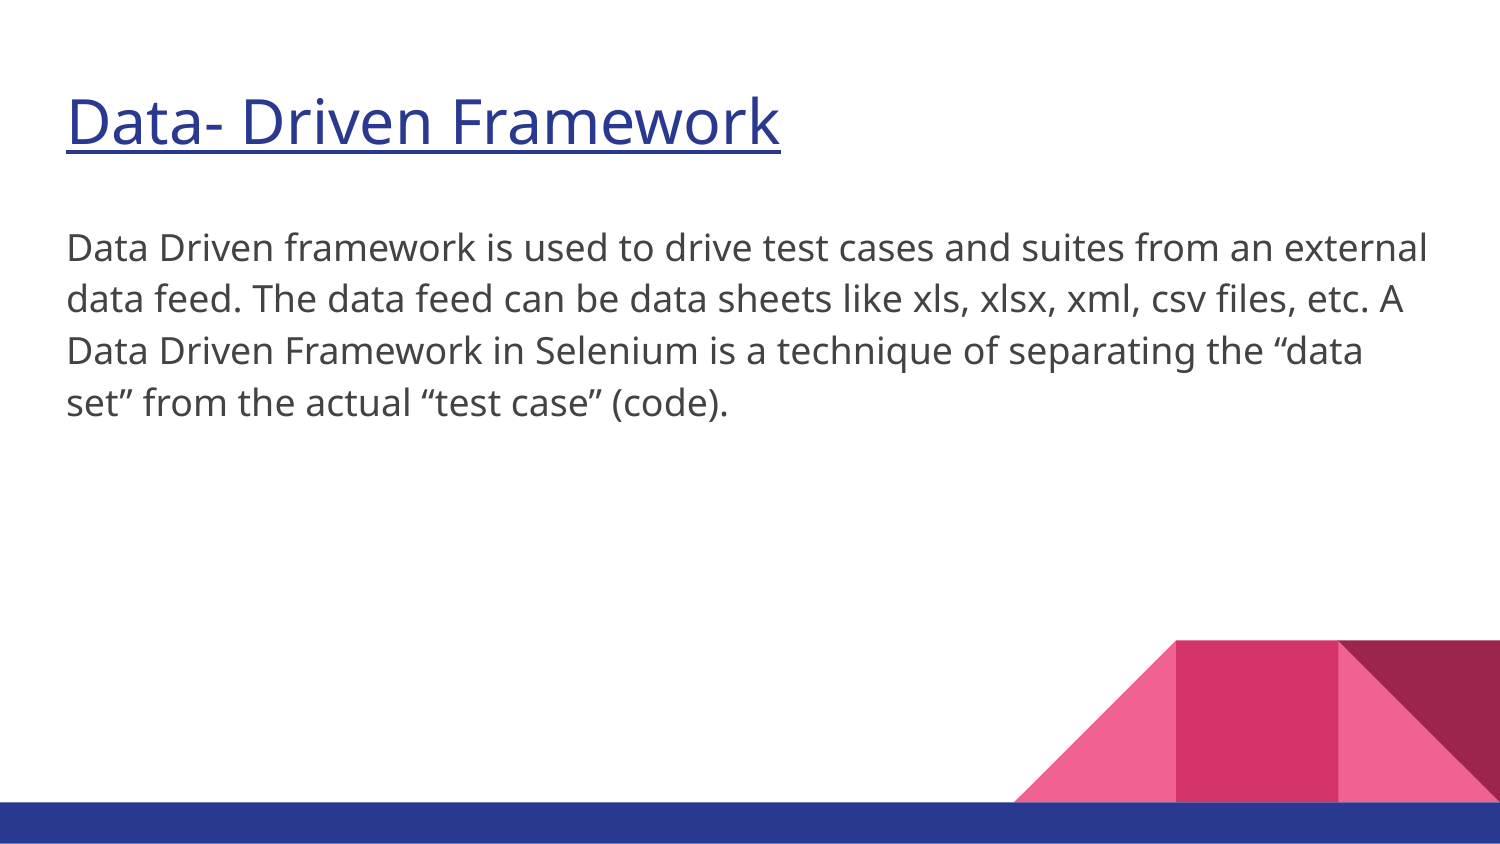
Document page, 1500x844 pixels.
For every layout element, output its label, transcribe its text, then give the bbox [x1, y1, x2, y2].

title Data- Driven Framework [51, 67, 1449, 167]
list Data Driven framework is used to drive test cases and suites from an external data feed. The data feed can be data sheets like xls, xlsx, xml, csv files, etc. A Data Driven Framework in Selenium is a technique of separating the “data set” from the actual “test case” (code). [51, 201, 1449, 750]
